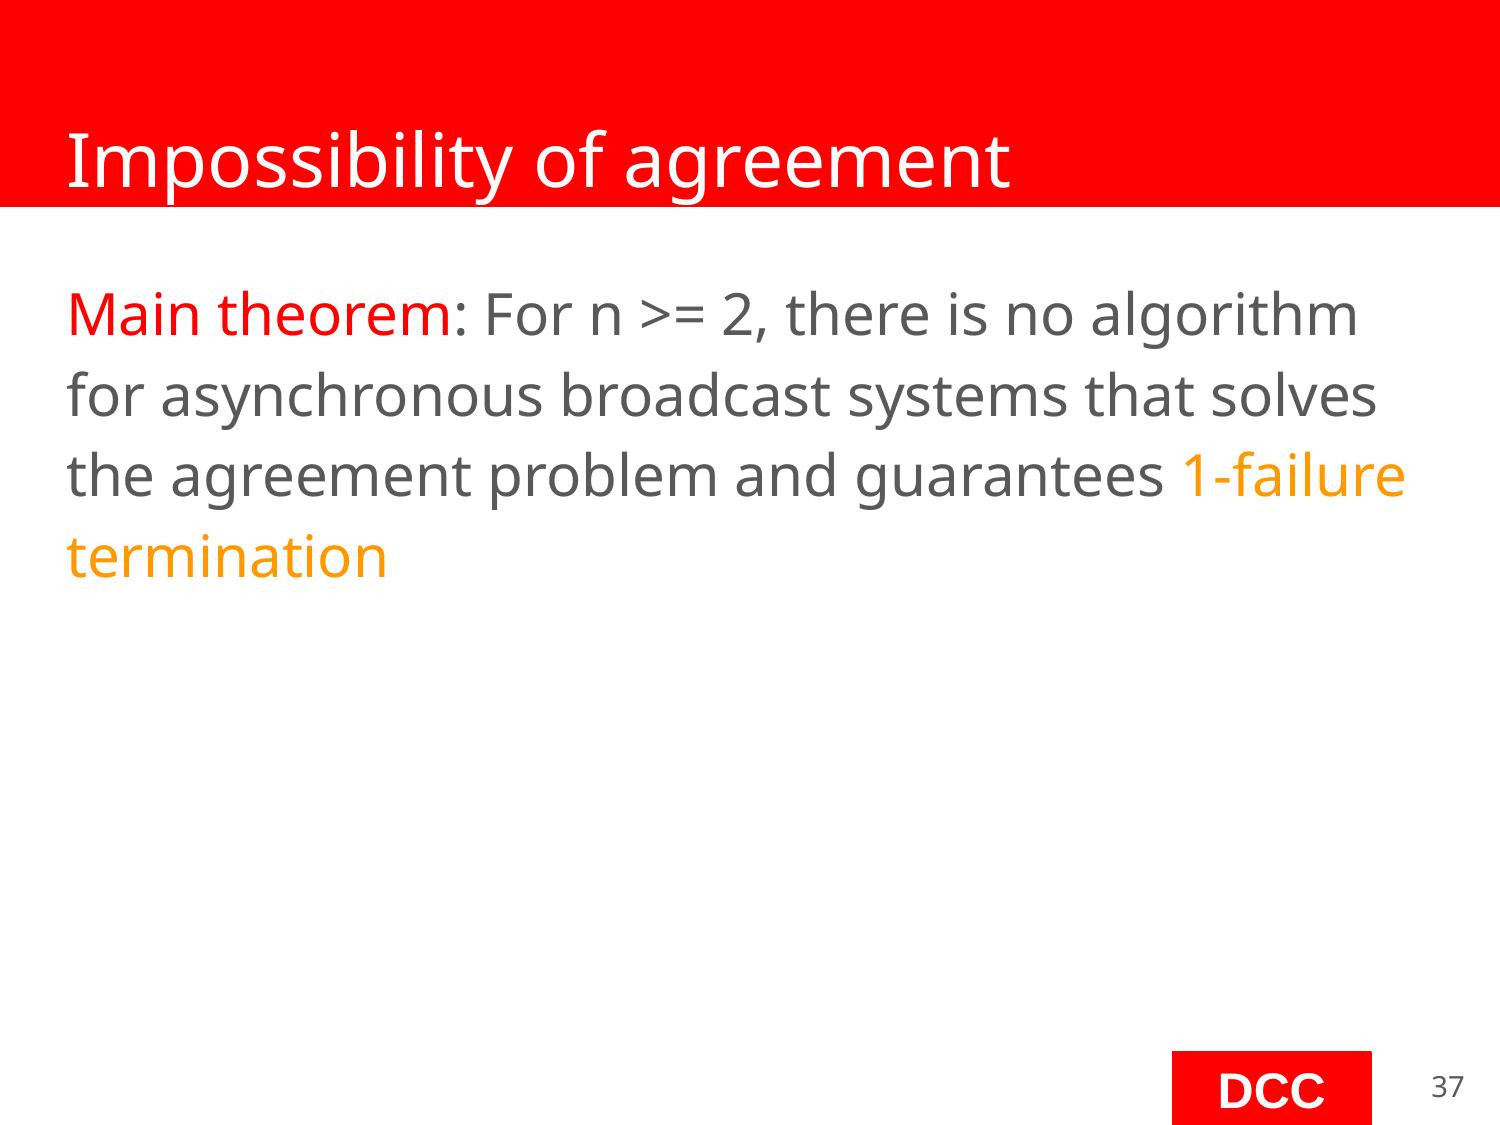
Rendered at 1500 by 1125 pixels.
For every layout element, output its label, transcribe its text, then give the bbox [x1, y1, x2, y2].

slide_number ‹#› [1389, 1044, 1480, 1125]
title Impossibility of agreement [51, 97, 1449, 223]
list Main theorem: For n >= 2, there is no algorithm for asynchronous broadcast systems that solves the agreement problem and guarantees 1-failure termination [51, 252, 1449, 1000]
